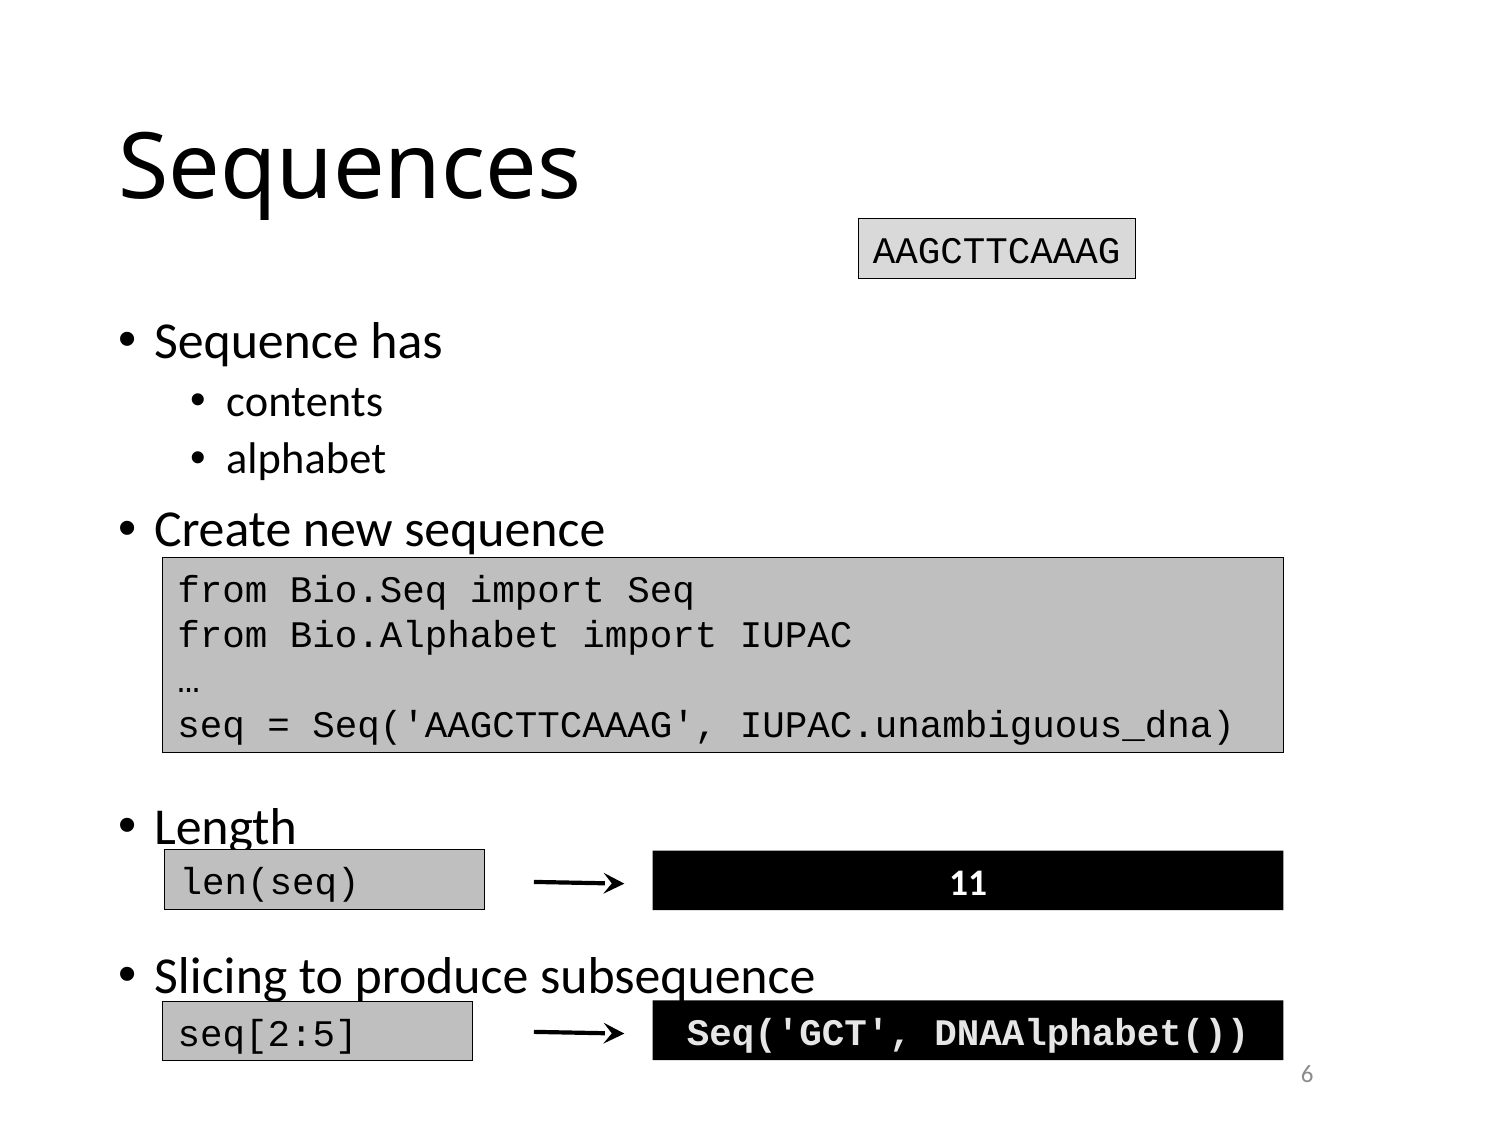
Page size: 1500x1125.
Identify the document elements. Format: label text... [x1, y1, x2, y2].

text_box len(seq) [164, 849, 485, 910]
text_box AAGCTTCAAAG [858, 218, 1136, 279]
text_box from Bio.Seq import Seq from Bio.Alphabet import IUPAC … seq = Seq('AAGCTTCAAAG', IUPAC.unambiguous_dna) [162, 557, 1284, 753]
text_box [533, 1000, 1284, 1062]
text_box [533, 850, 1284, 912]
text_box seq[2:5] [162, 1001, 473, 1061]
title Sequences [103, 59, 1397, 278]
slide_number 6 [991, 1042, 1329, 1103]
list Sequence has contents alphabet Create new sequence Length Slicing to produce subsequence [103, 305, 1397, 1020]
